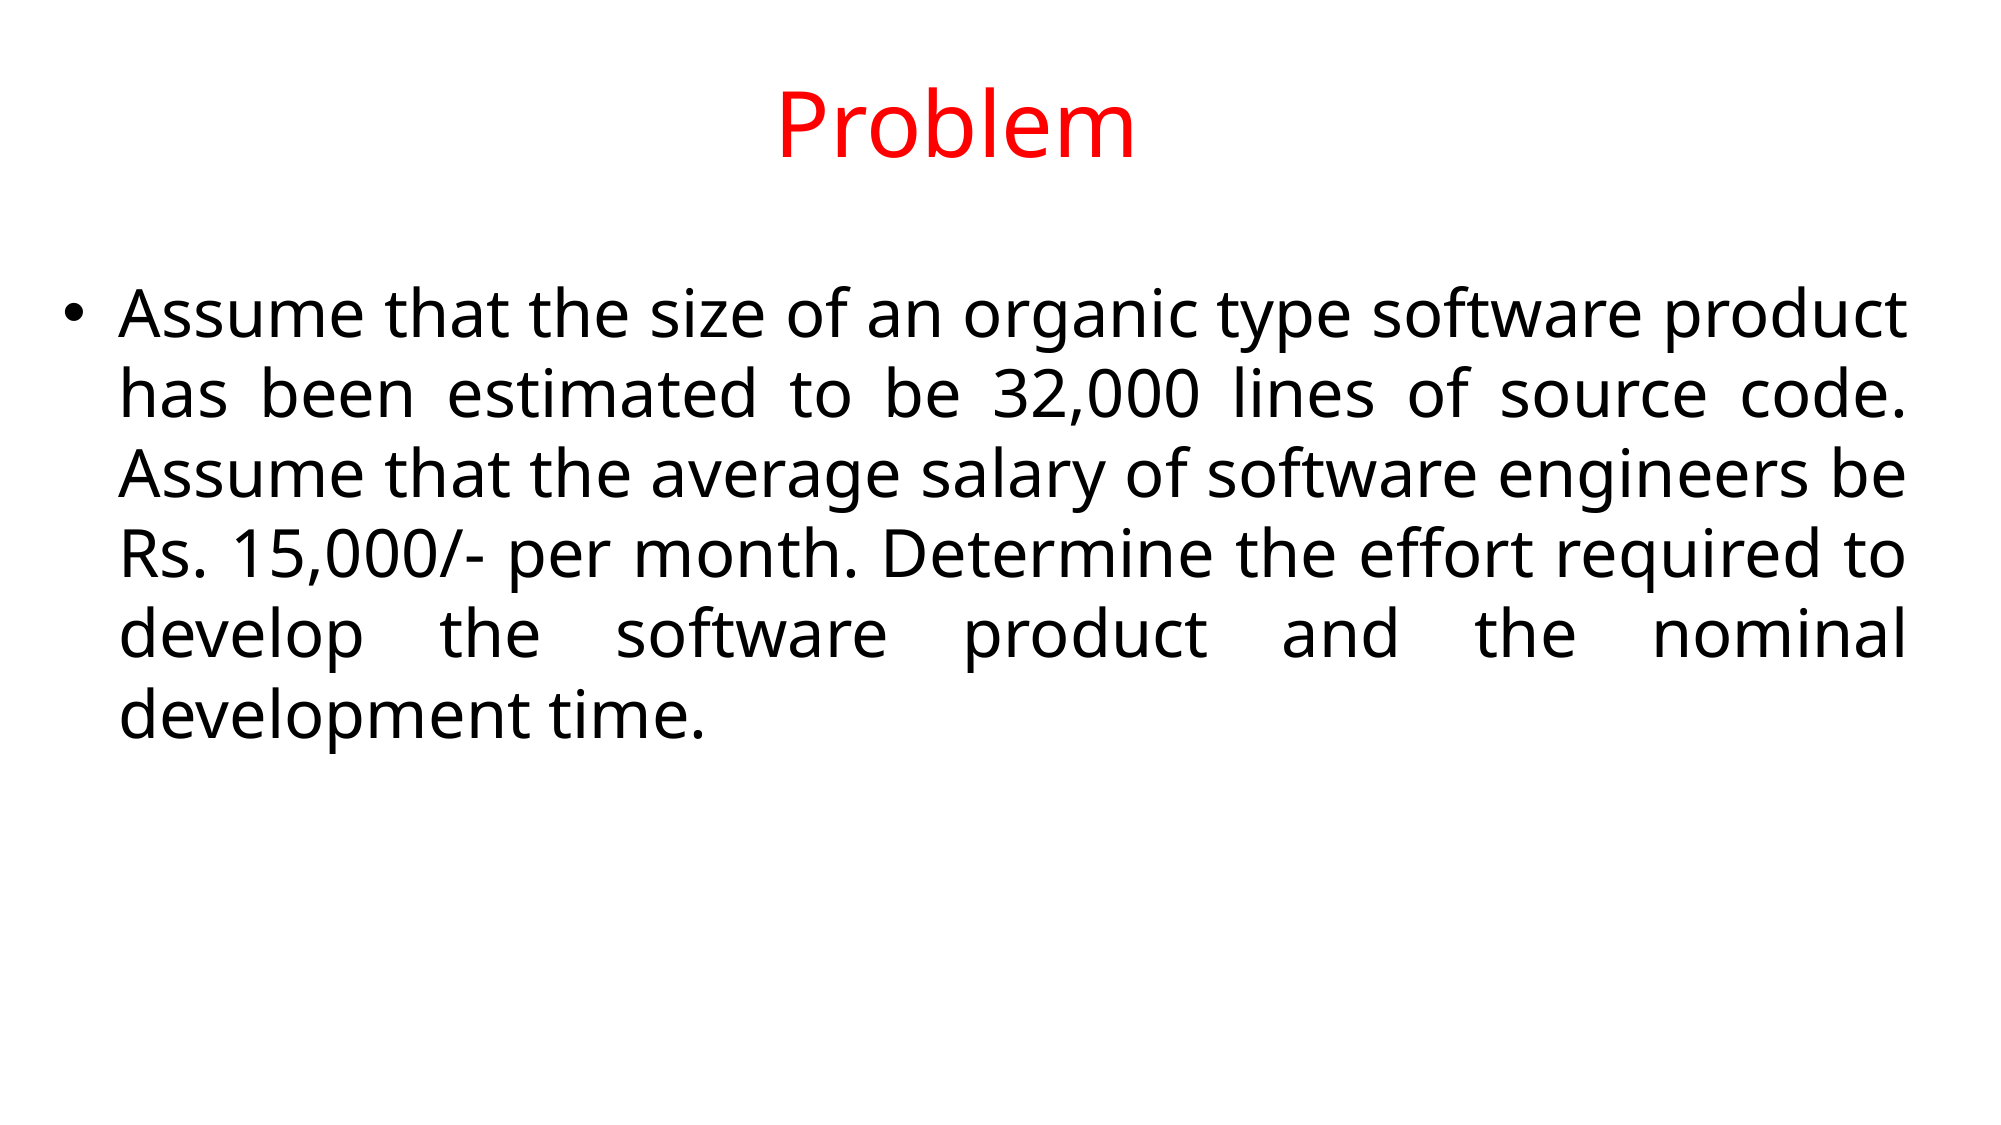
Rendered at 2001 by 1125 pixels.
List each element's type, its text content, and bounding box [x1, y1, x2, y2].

title Problem [146, 27, 1853, 214]
list Assume that the size of an organic type software product has been estimated to be 32,000 lines of source code. Assume that the average salary of software engineers be Rs. 15,000/- per month. Determine the effort required to develop the software product and the nominal development time. [59, 262, 1914, 1089]
